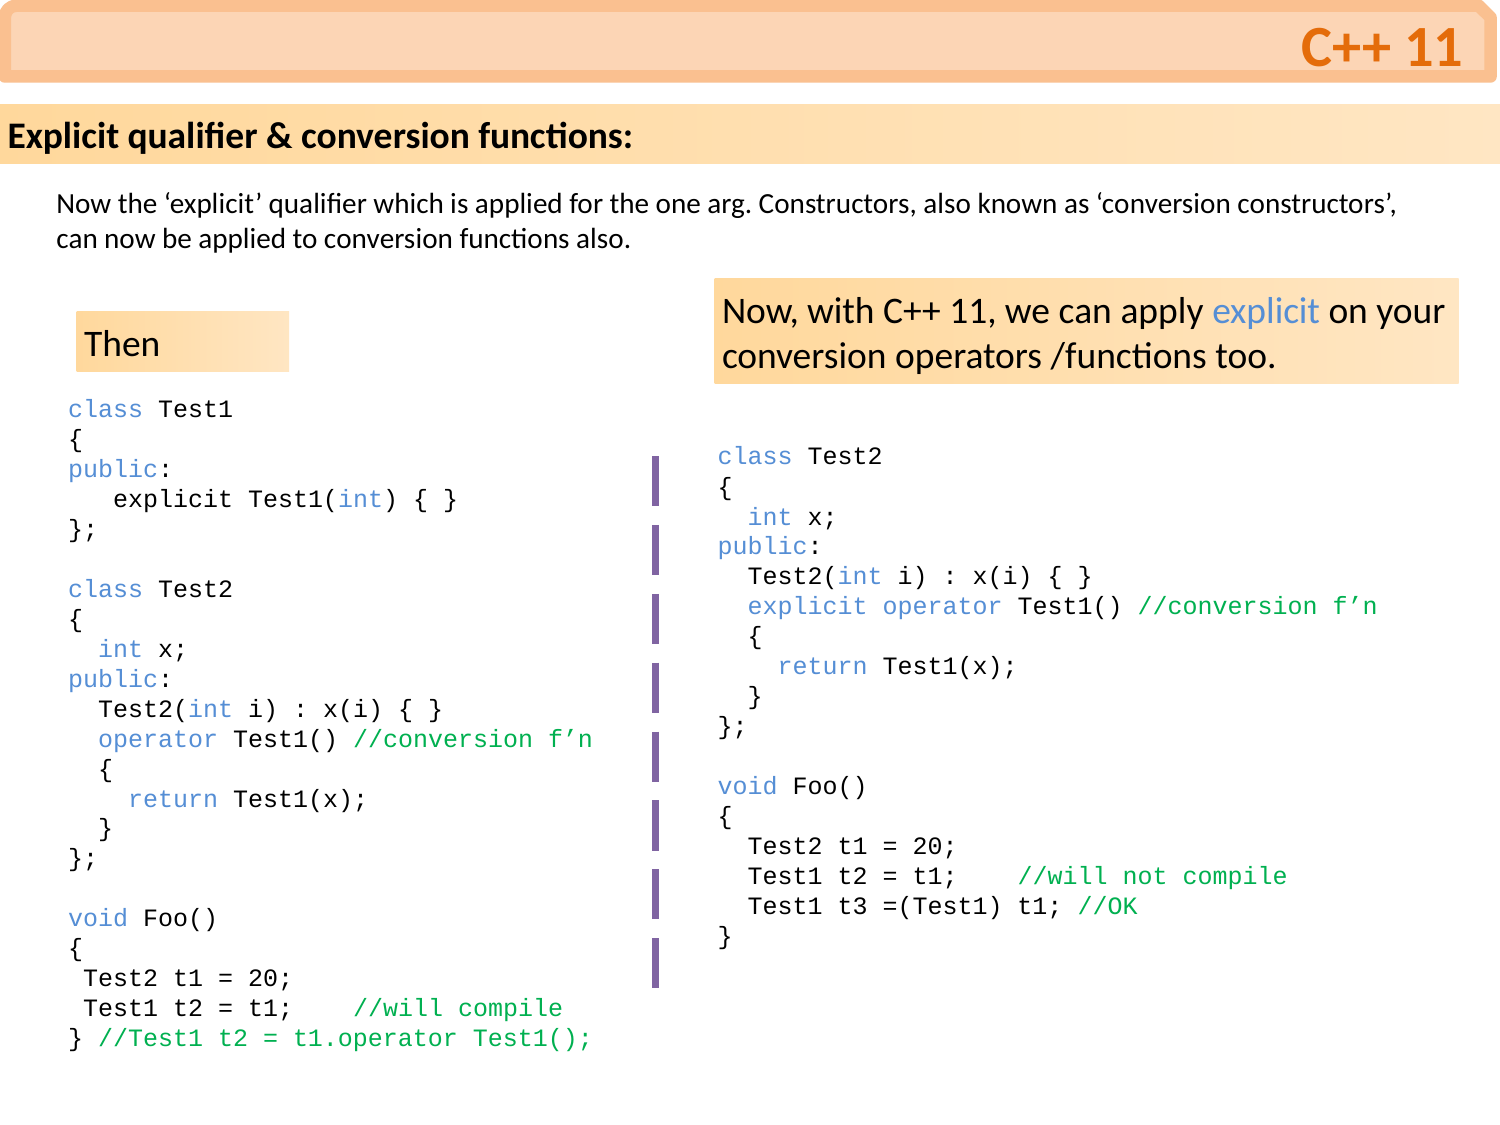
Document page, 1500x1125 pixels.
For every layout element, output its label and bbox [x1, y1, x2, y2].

text_box [0, 5, 1500, 1043]
